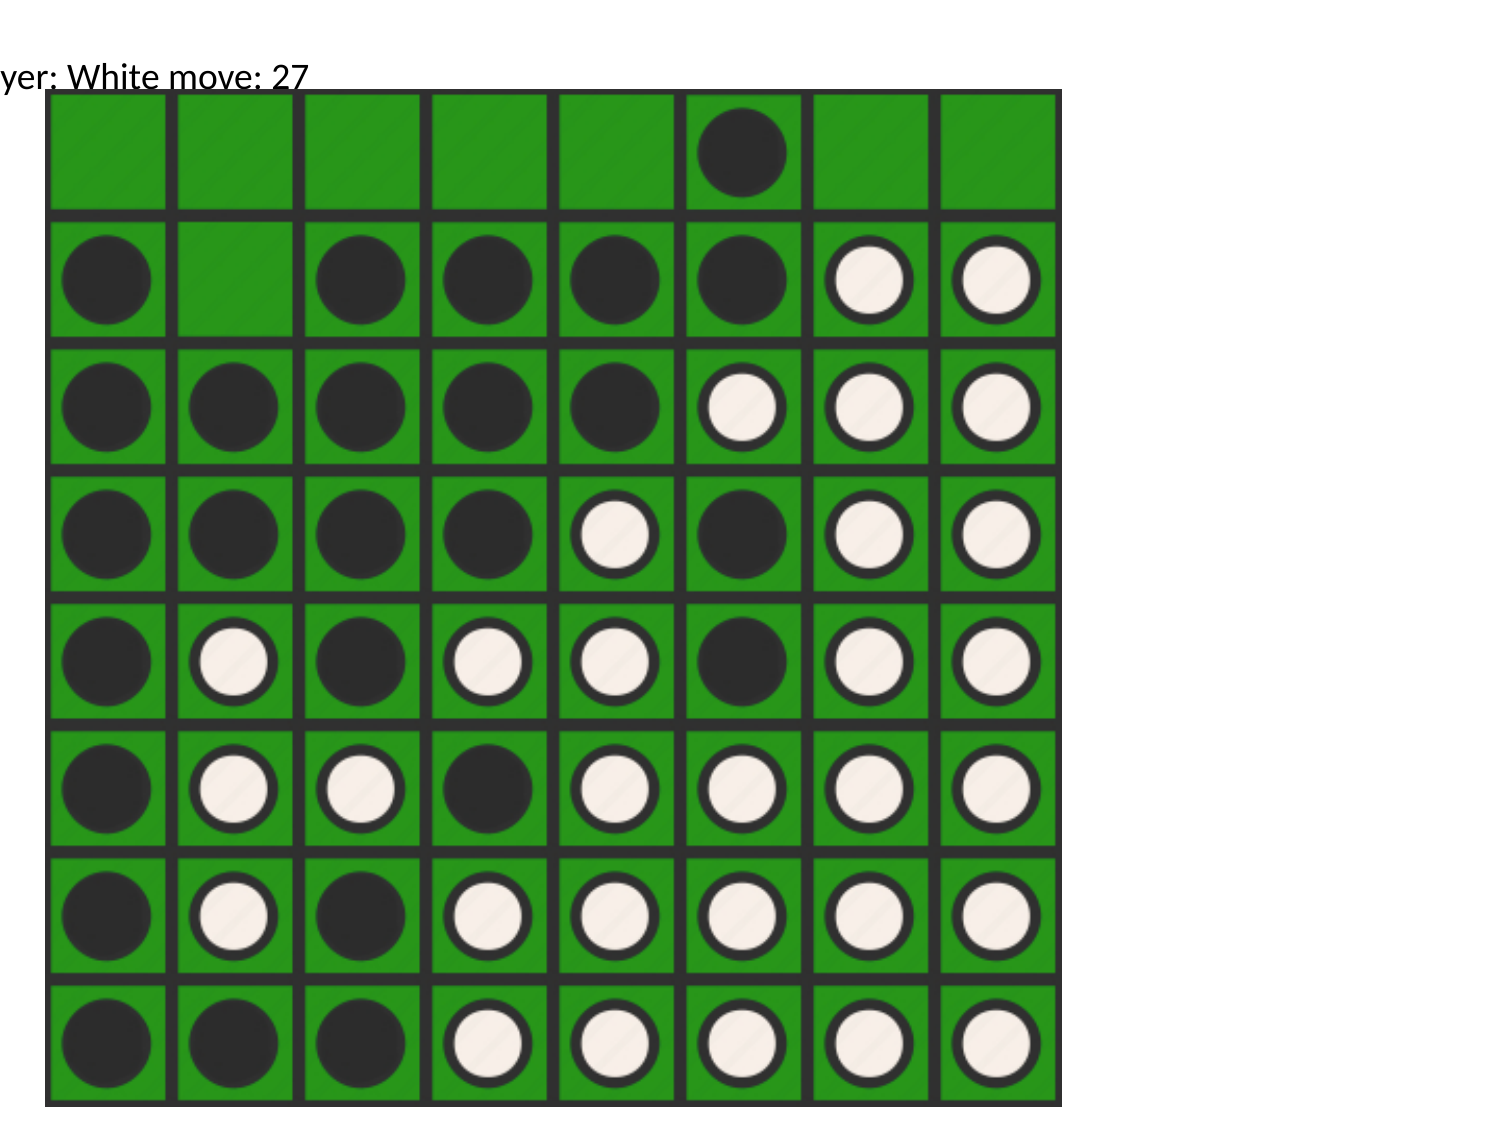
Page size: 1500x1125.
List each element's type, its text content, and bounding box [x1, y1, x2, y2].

text_box turn: 52 player: White move: 27 [0, 44, 325, 105]
picture [44, 89, 1062, 1107]
